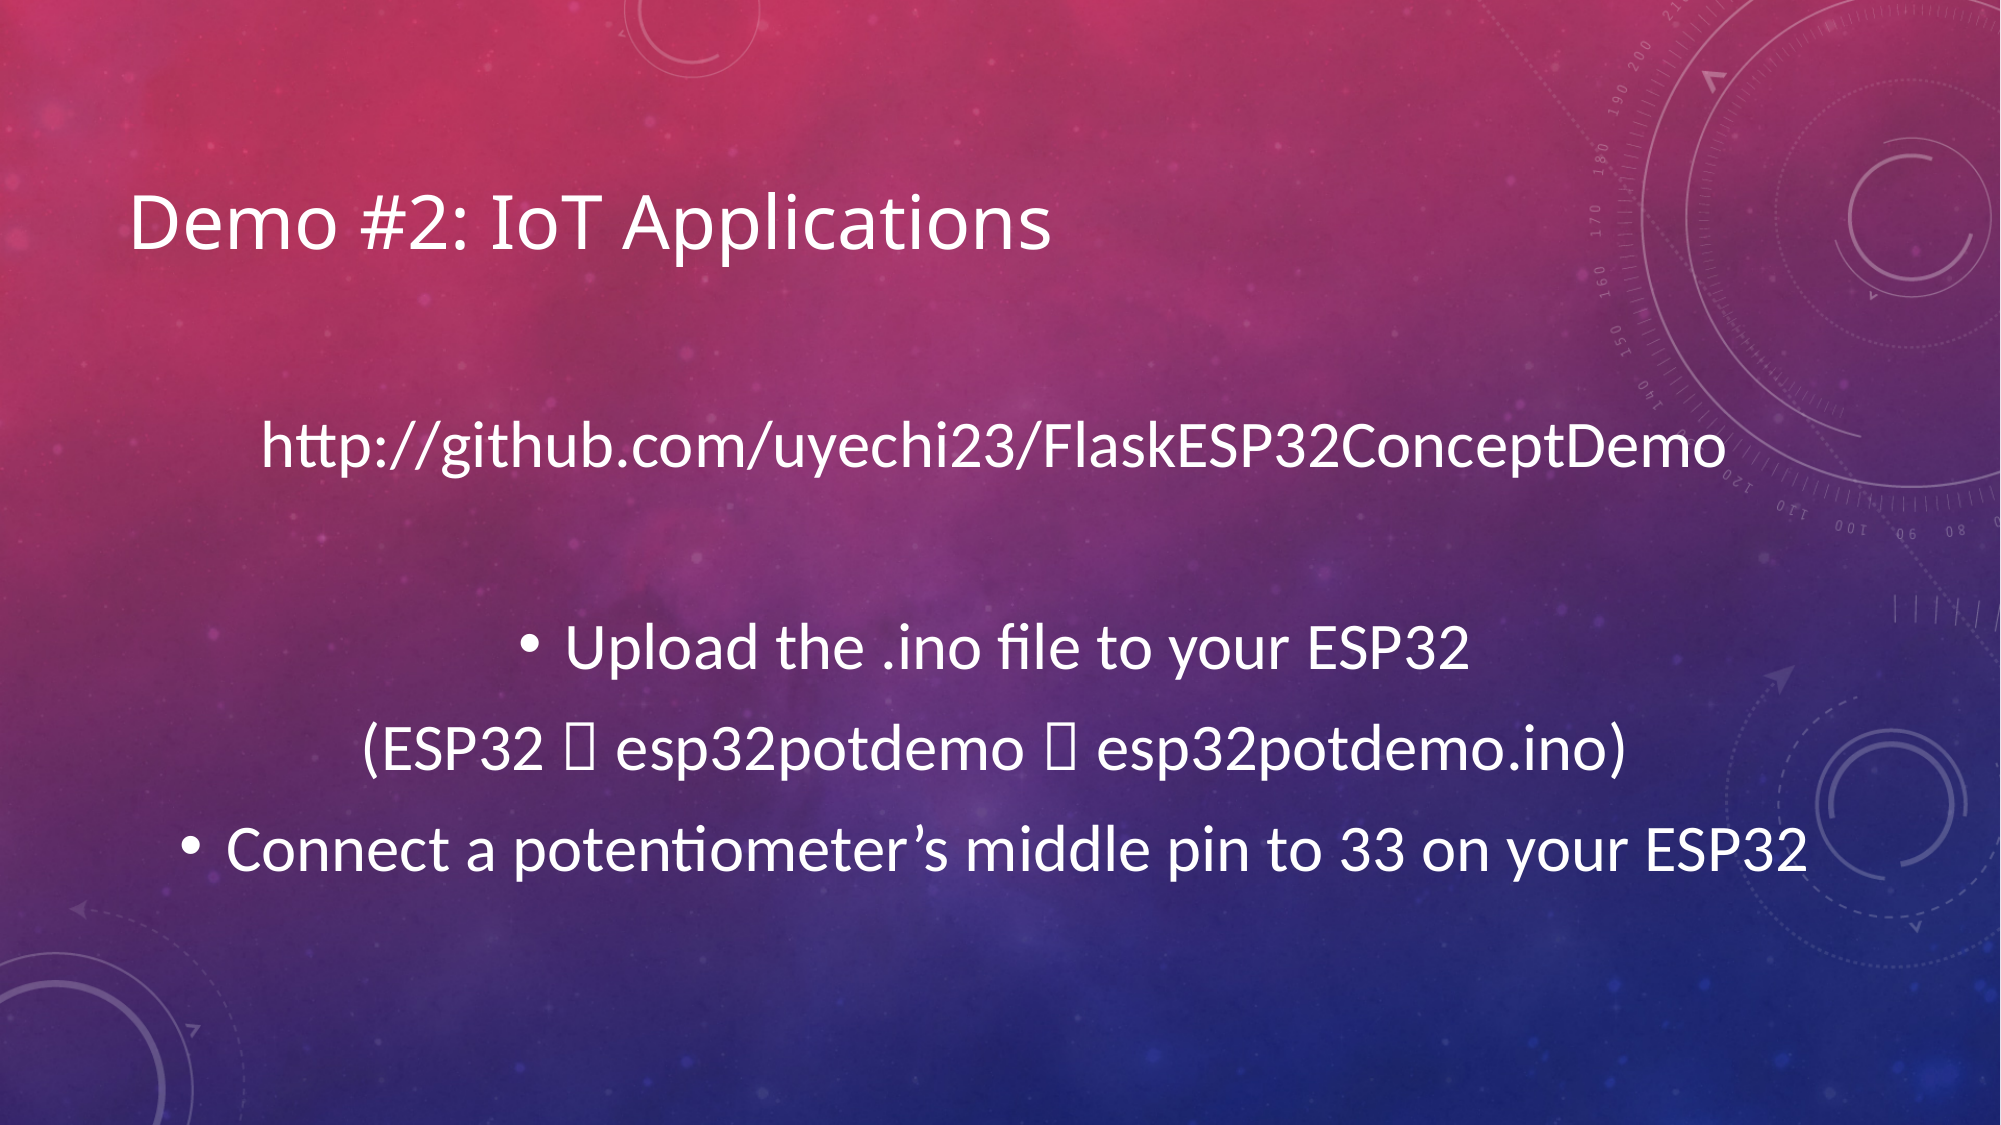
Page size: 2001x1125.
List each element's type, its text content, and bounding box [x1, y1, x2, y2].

title Demo #2: IoT Applications [112, 99, 1775, 339]
picture [0, 0, 2001, 1125]
list http://github.com/uyechi23/FlaskESP32ConceptDemo Upload the .ino file to your ESP32 (ESP32  esp32potdemo  esp32potdemo.ino) Connect a potentiometer’s middle pin to 33 on your ESP32 [50, 349, 1940, 1037]
